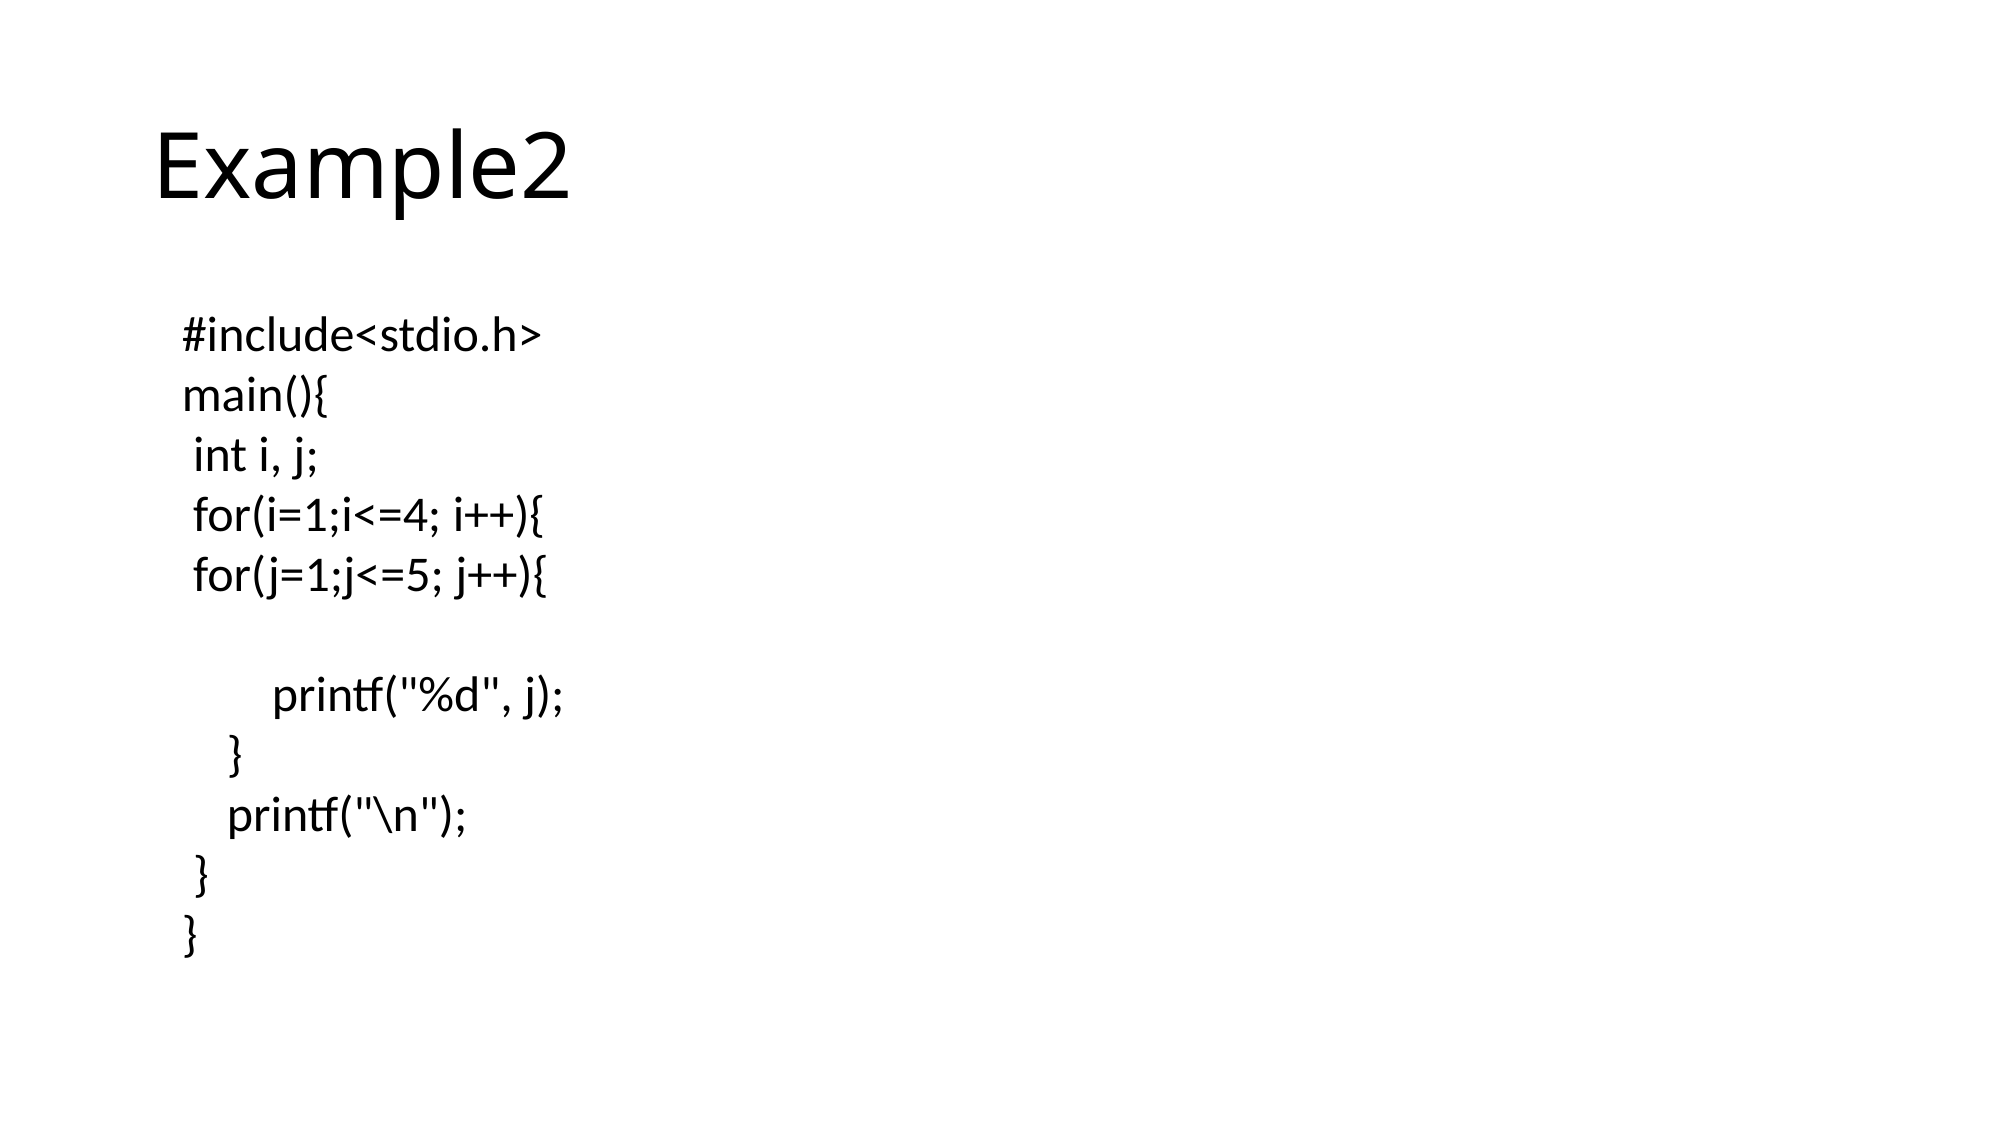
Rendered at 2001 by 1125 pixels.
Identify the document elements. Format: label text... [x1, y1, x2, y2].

text_box #include<stdio.h> main(){ int i, j; for(i=1;i<=4; i++){ for(j=1;j<=5; j++){ printf("%d", j); } printf("\n"); } } [167, 294, 1293, 969]
title Example2 [137, 59, 1863, 278]
